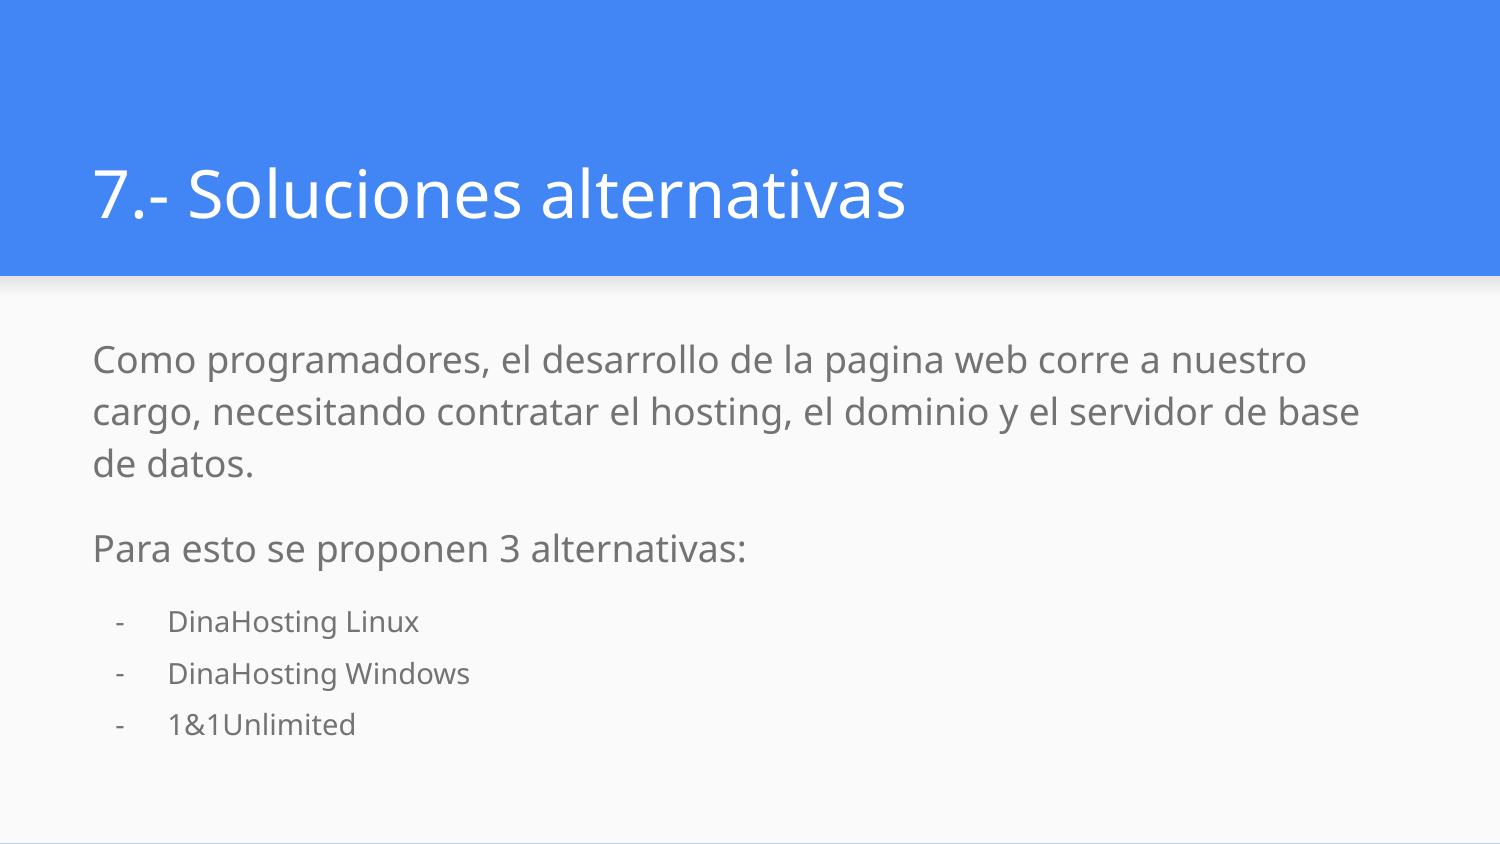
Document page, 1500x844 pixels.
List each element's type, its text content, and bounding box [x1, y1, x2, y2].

list Como programadores, el desarrollo de la pagina web corre a nuestro cargo, necesitando contratar el hosting, el dominio y el servidor de base de datos. Para esto se proponen 3 alternativas: DinaHosting Linux DinaHosting Windows 1&1Unlimited [77, 314, 1427, 760]
title 7.- Soluciones alternativas [77, 121, 1427, 248]
